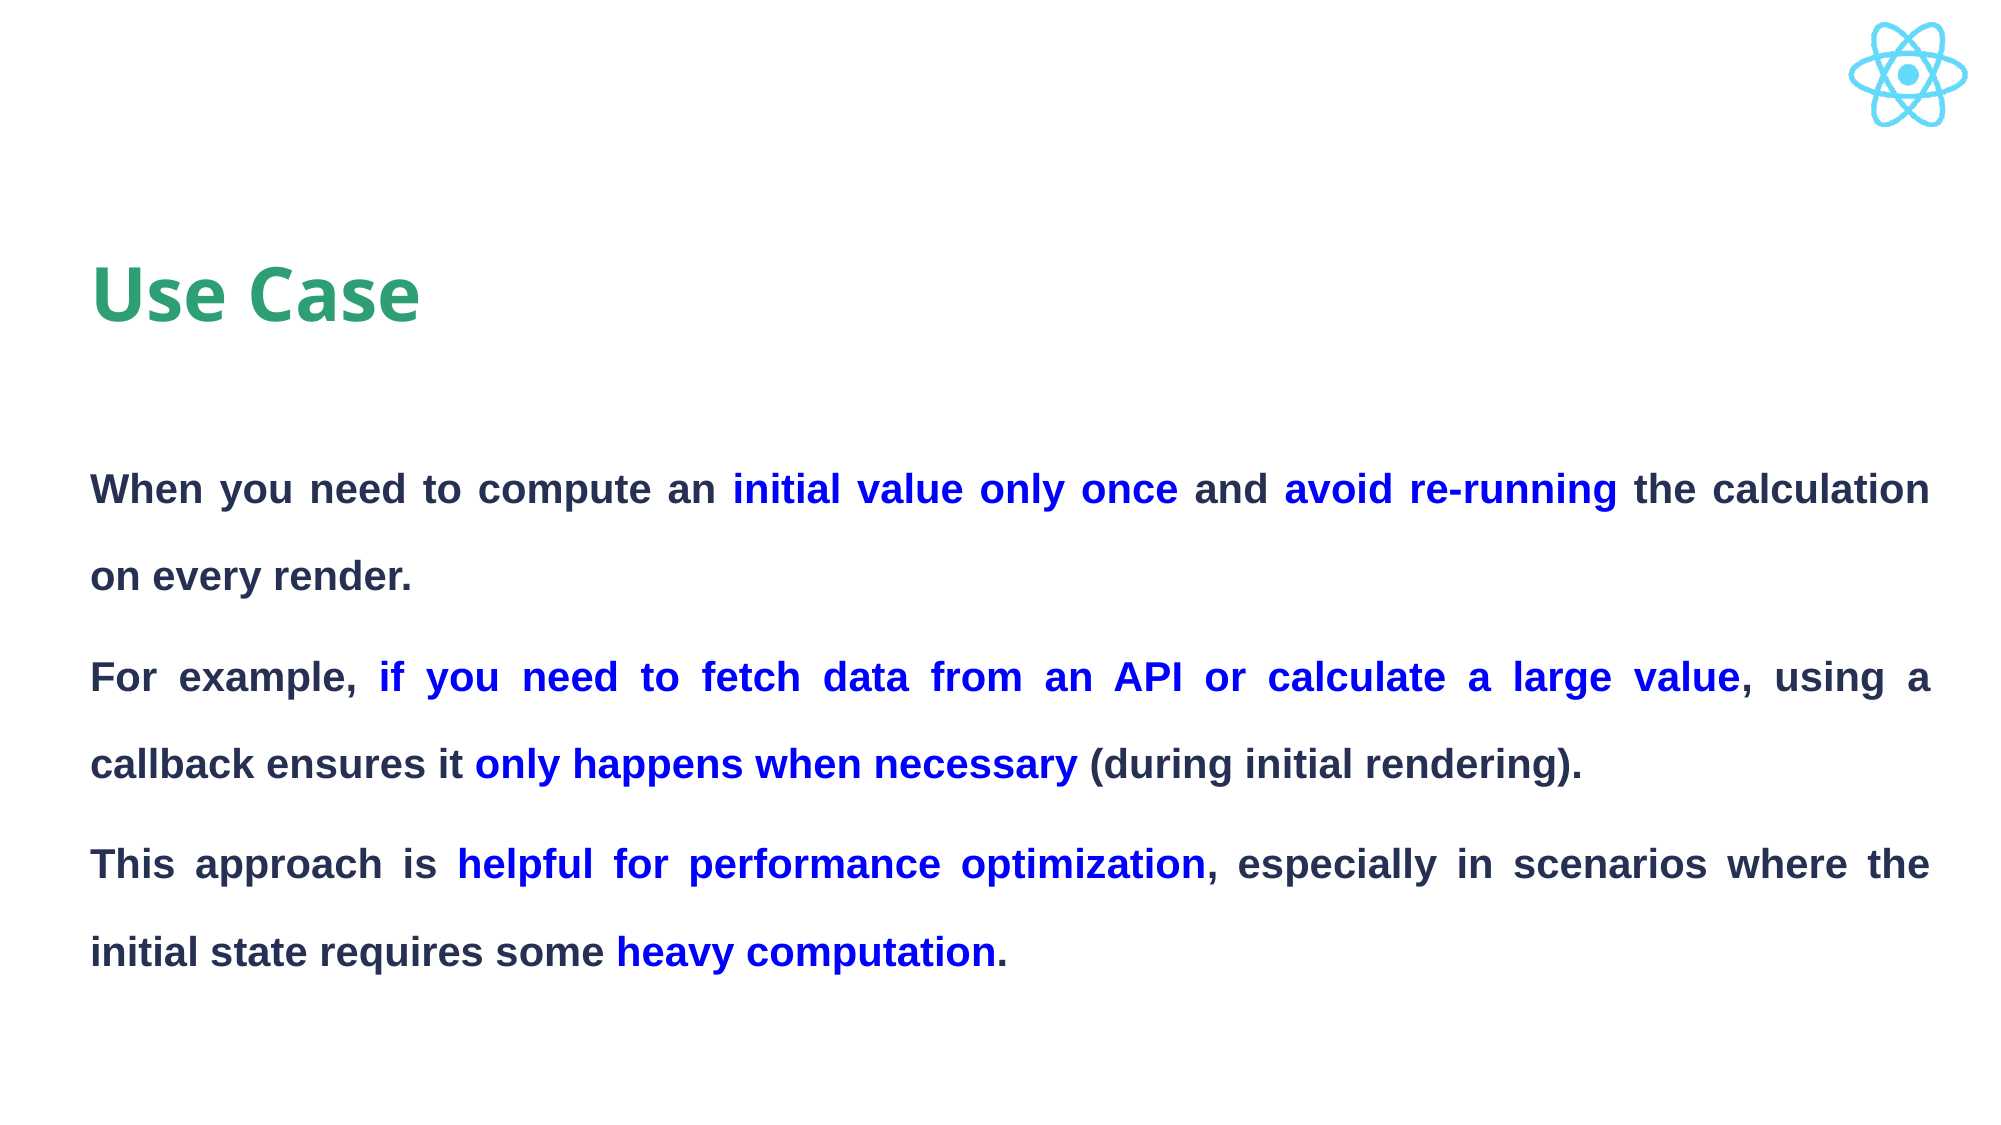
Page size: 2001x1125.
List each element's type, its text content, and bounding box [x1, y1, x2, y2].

picture [1847, 22, 1969, 127]
list When you need to compute an initial value only once and avoid re-running the calculation on every render. For example, if you need to fetch data from an API or calculate a large value, using a callback ensures it only happens when necessary (during initial rendering). This approach is helpful for performance optimization, especially in scenarios where the initial state requires some heavy computation. [75, 416, 1946, 975]
title Use Case [75, 149, 1300, 408]
